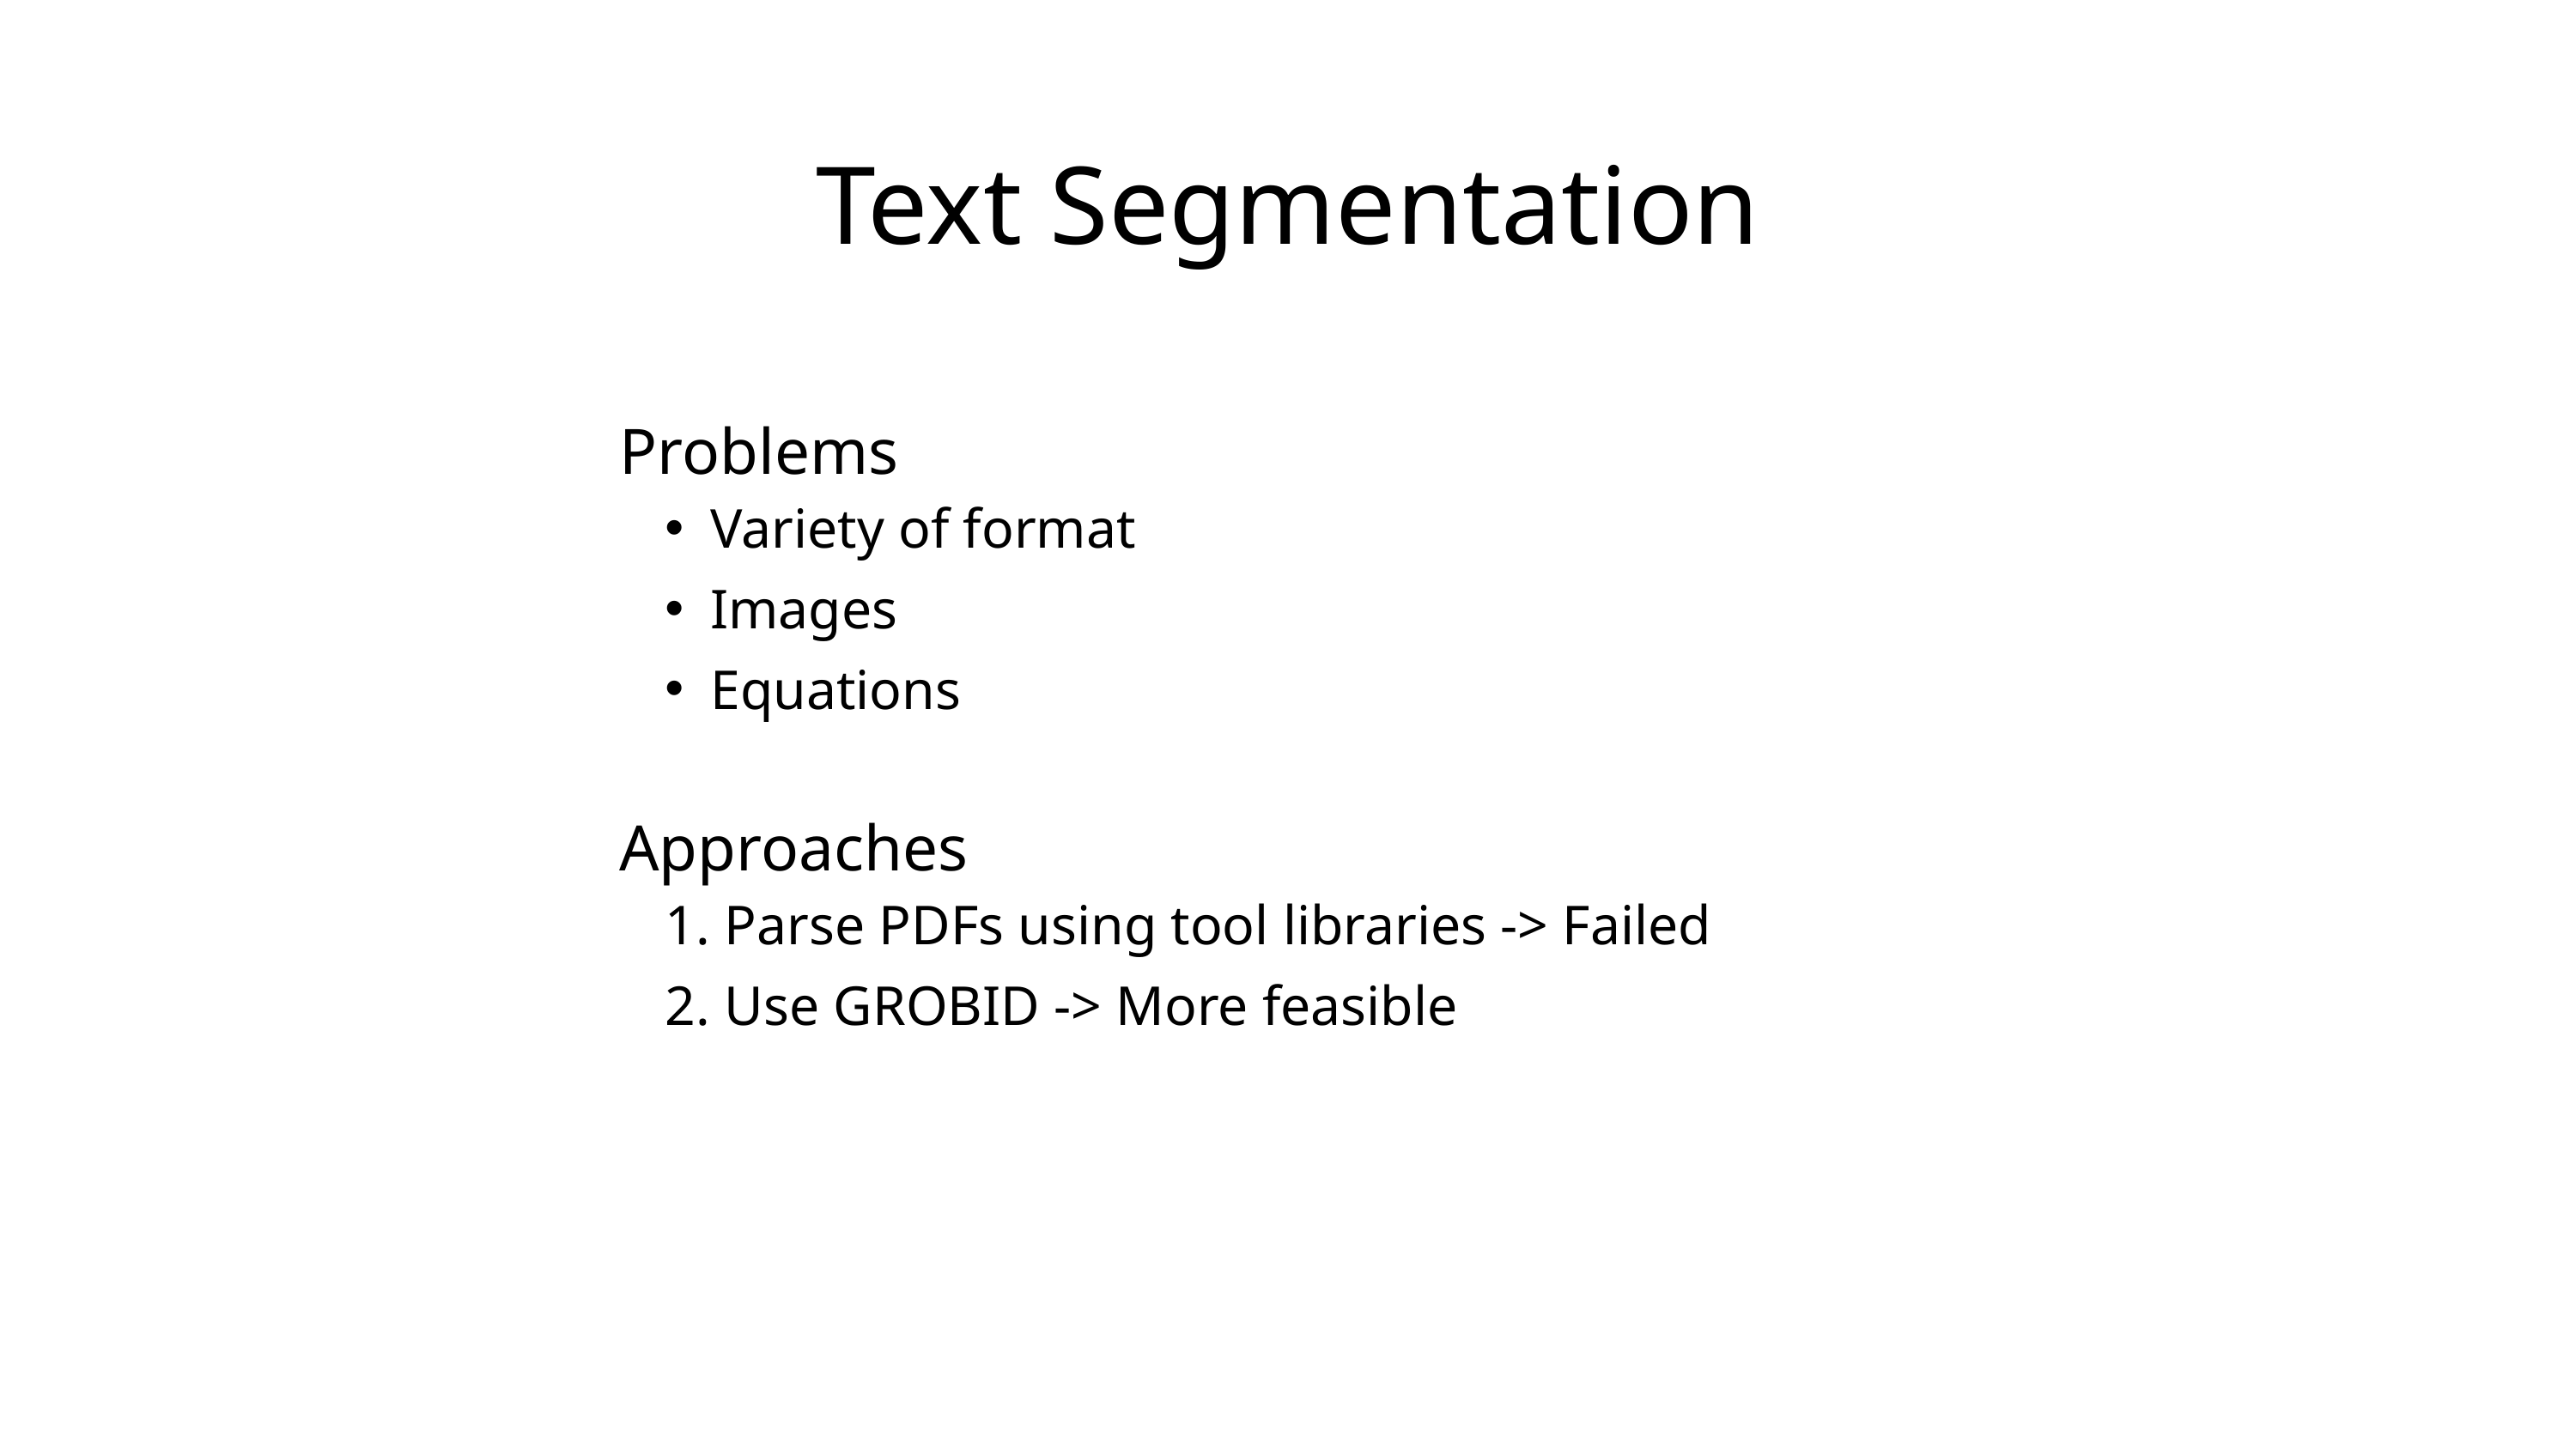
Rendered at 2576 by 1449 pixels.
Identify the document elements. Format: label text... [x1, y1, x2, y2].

text_box Variety of format Images Equations [619, 478, 1486, 720]
text_box Approaches [619, 821, 1175, 884]
text_box Problems [619, 424, 1175, 488]
text_box Text Segmentation [144, 158, 2432, 266]
text_box Parse PDFs using tool libraries -> Failed Use GROBID -> More feasible [619, 875, 1957, 1037]
